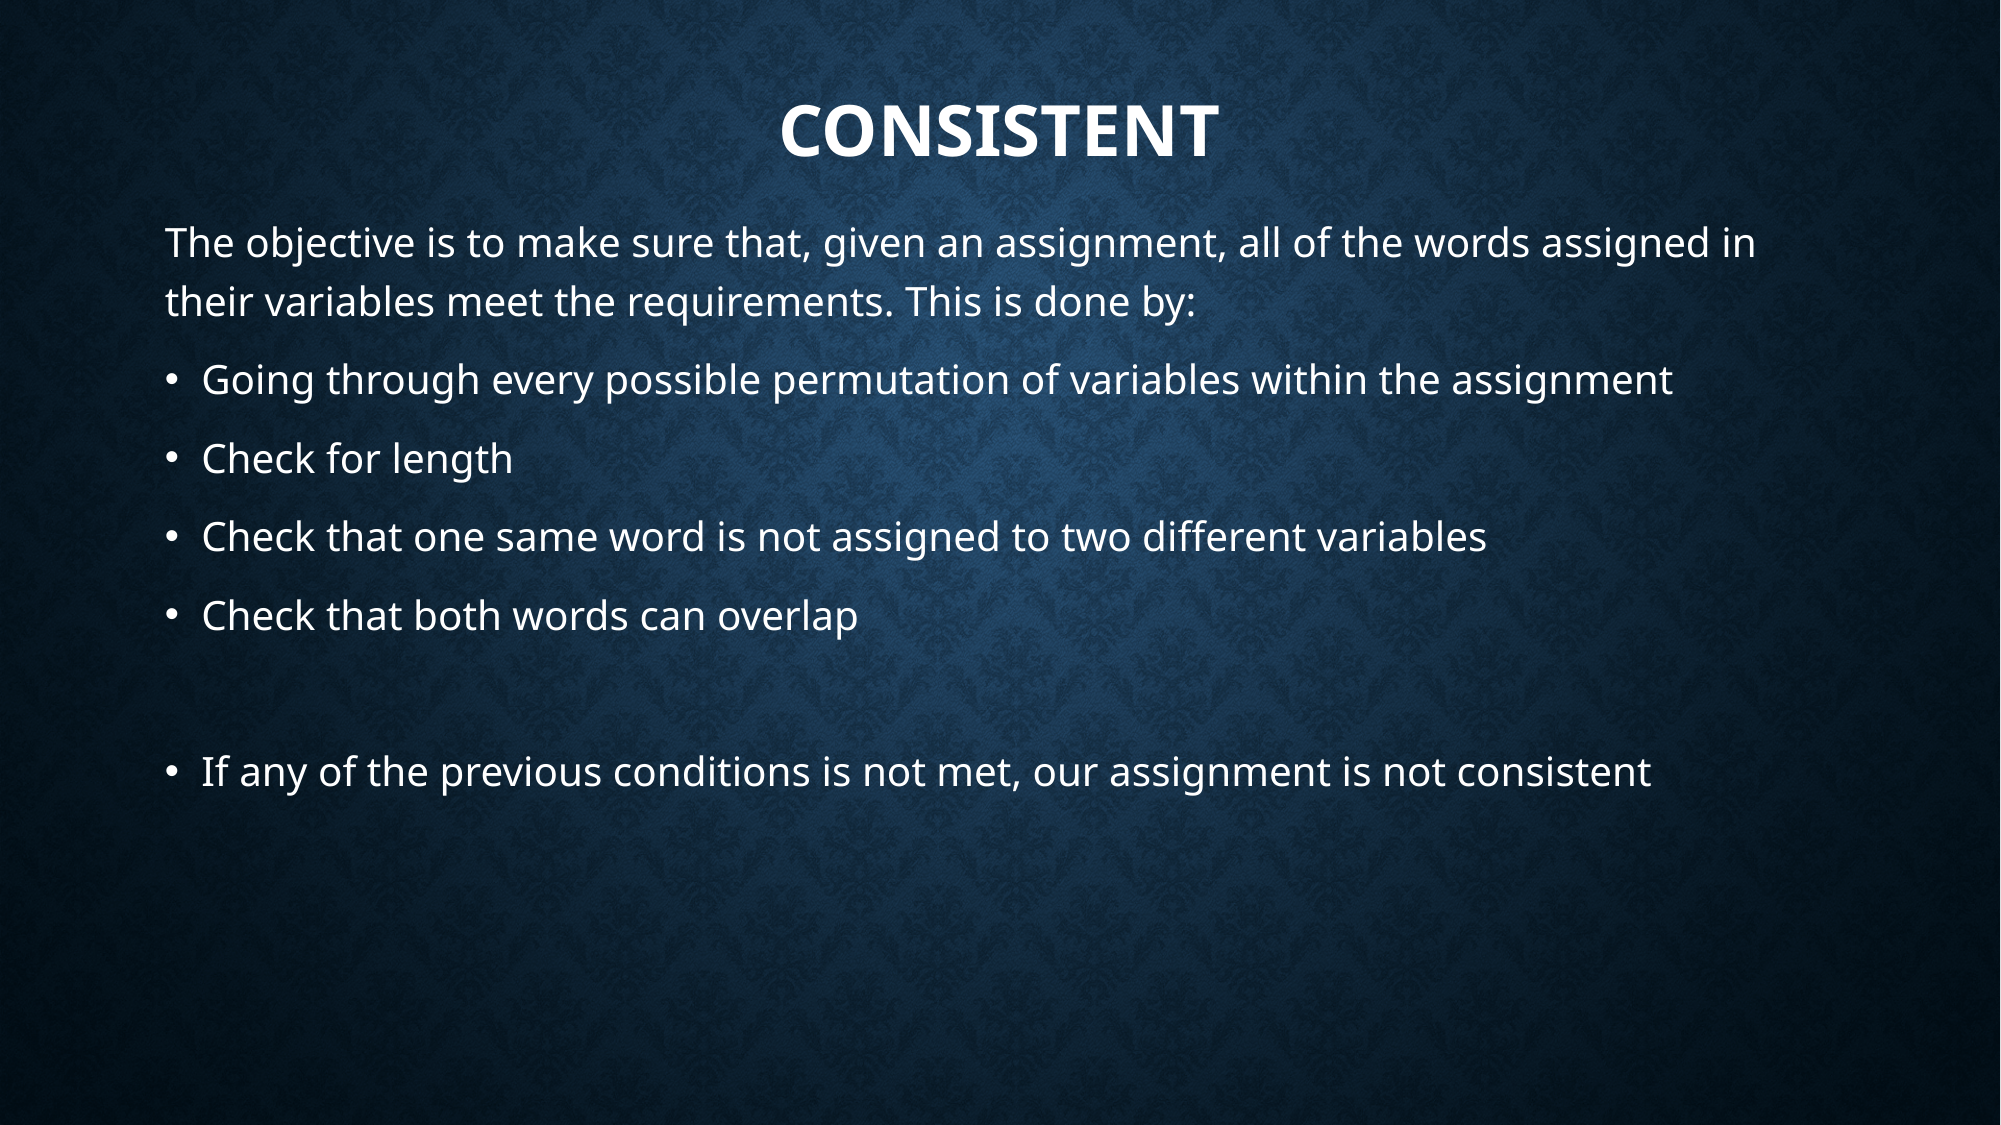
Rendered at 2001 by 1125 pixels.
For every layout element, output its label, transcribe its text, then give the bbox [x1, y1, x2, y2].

list The objective is to make sure that, given an assignment, all of the words assigned in their variables meet the requirements. This is done by: Going through every possible permutation of variables within the assignment Check for length Check that one same word is not assigned to two different variables Check that both words can overlap If any of the previous conditions is not met, our assignment is not consistent [149, 200, 1849, 807]
title Consistent [149, 24, 1849, 200]
